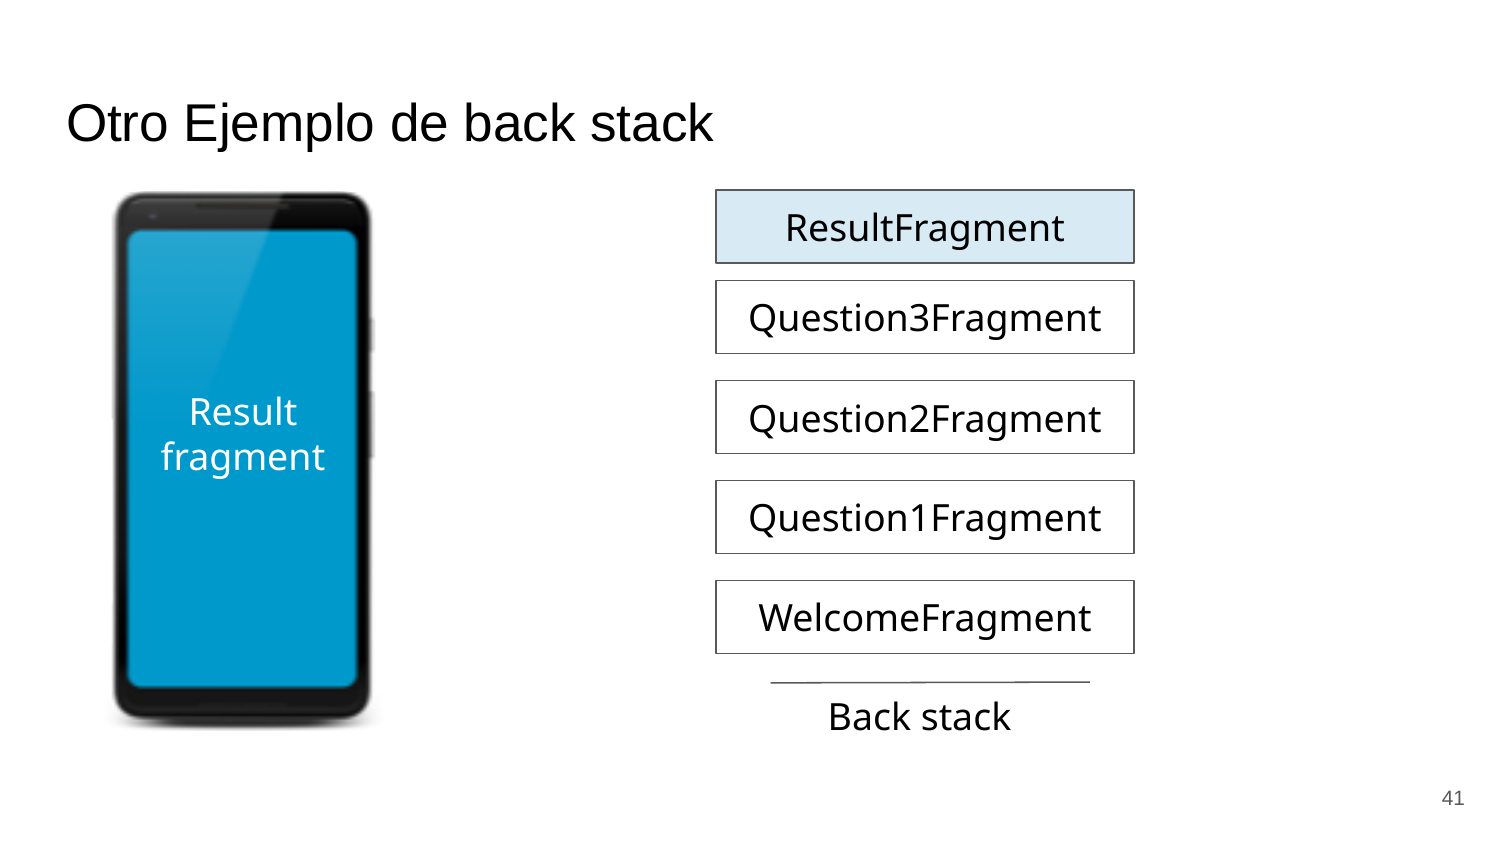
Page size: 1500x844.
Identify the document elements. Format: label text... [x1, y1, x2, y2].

text_box ResultFragment [716, 189, 1134, 263]
text_box Question3Fragment [716, 280, 1134, 354]
text_box Question2Fragment [716, 380, 1134, 454]
picture [93, 191, 392, 743]
text_box Question1Fragment [716, 480, 1134, 554]
text_box Back stack [771, 695, 1069, 735]
slide_number ‹#› [1389, 764, 1480, 830]
title Otro Ejemplo de back stack [51, 72, 1449, 167]
text_box WelcomeFragment [716, 580, 1134, 654]
